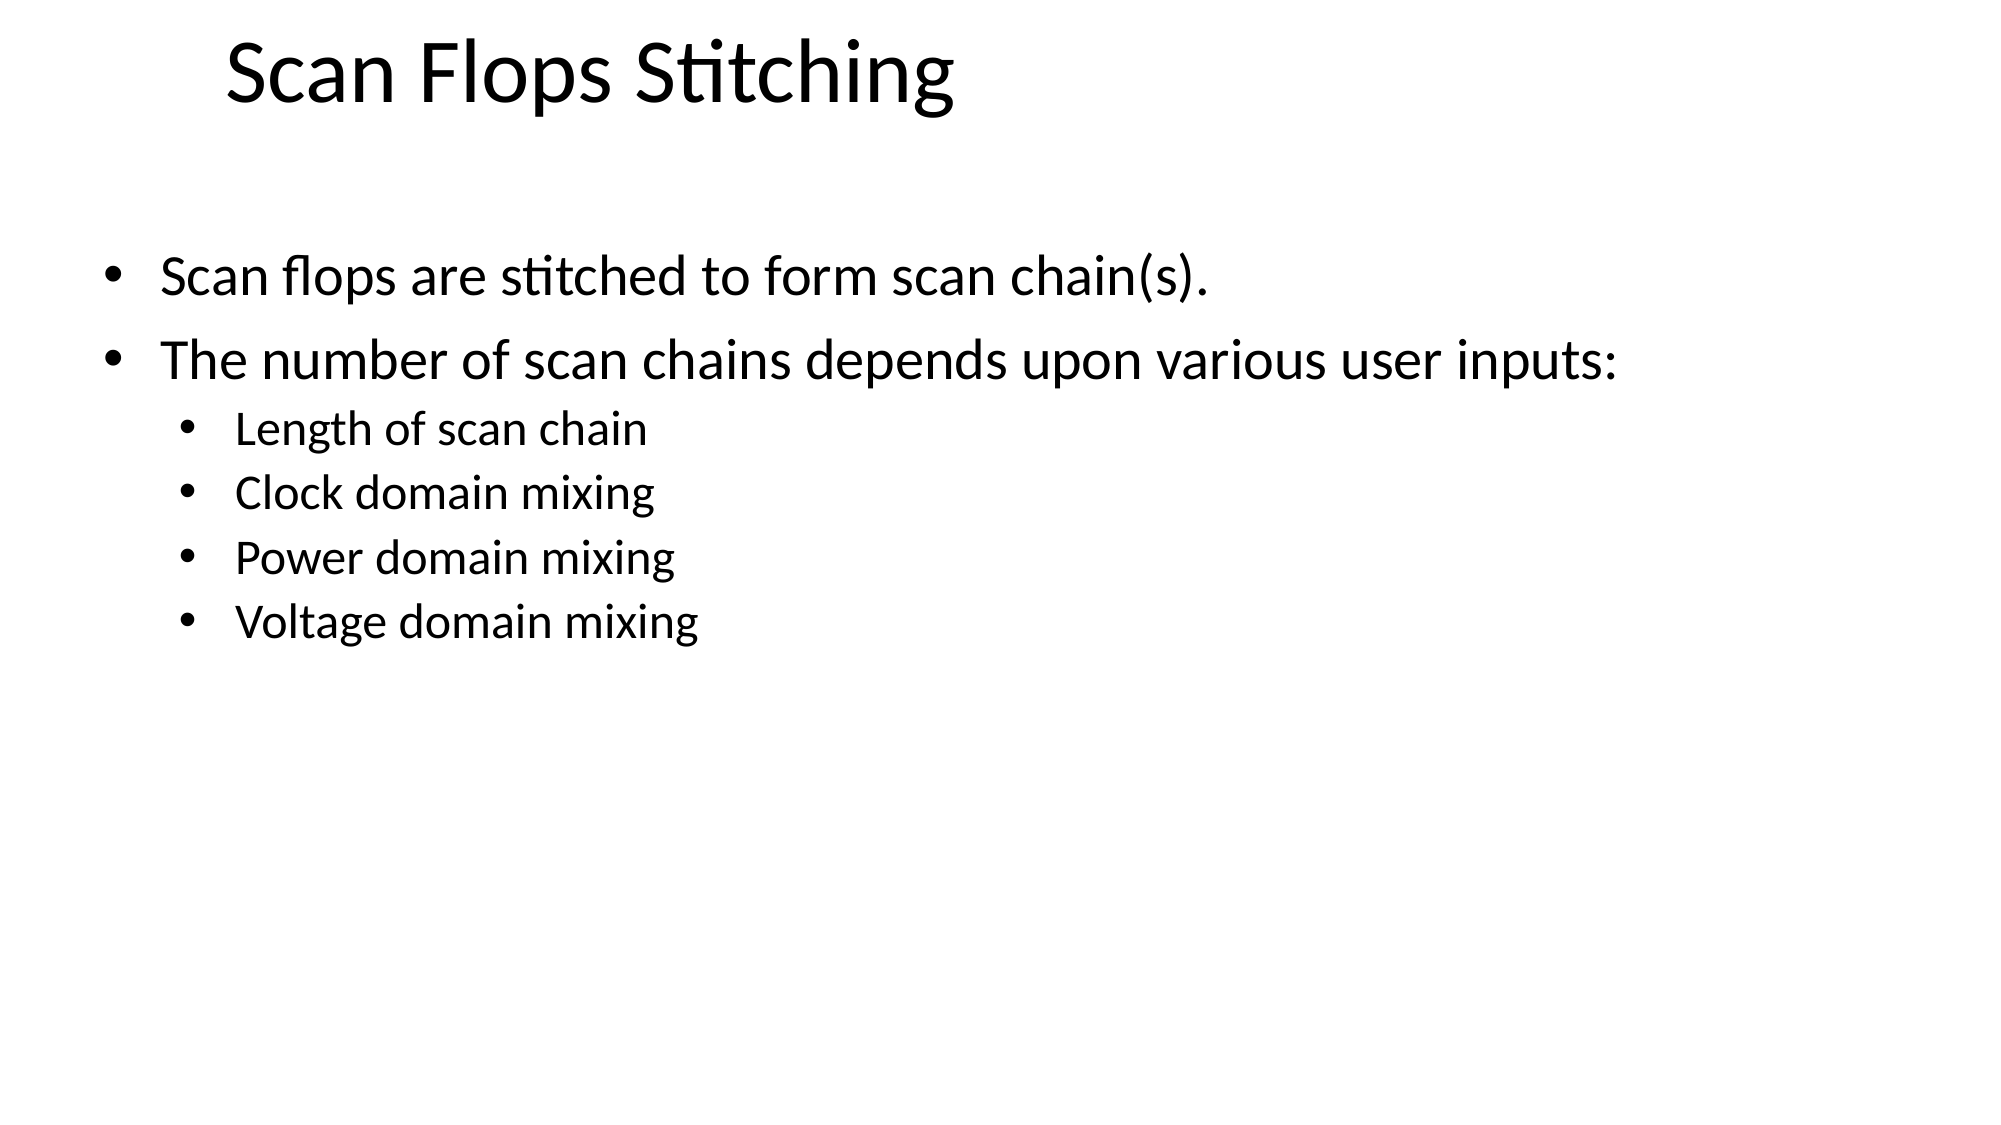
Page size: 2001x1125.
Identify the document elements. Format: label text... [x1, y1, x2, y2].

text_box Scan flops are stitched to form scan chain(s). The number of scan chains depends upon various user inputs: Length of scan chain Clock domain mixing Power domain mixing Voltage domain mixing [70, 237, 1796, 952]
text_box Scan Flops Stitching [210, 0, 1936, 146]
